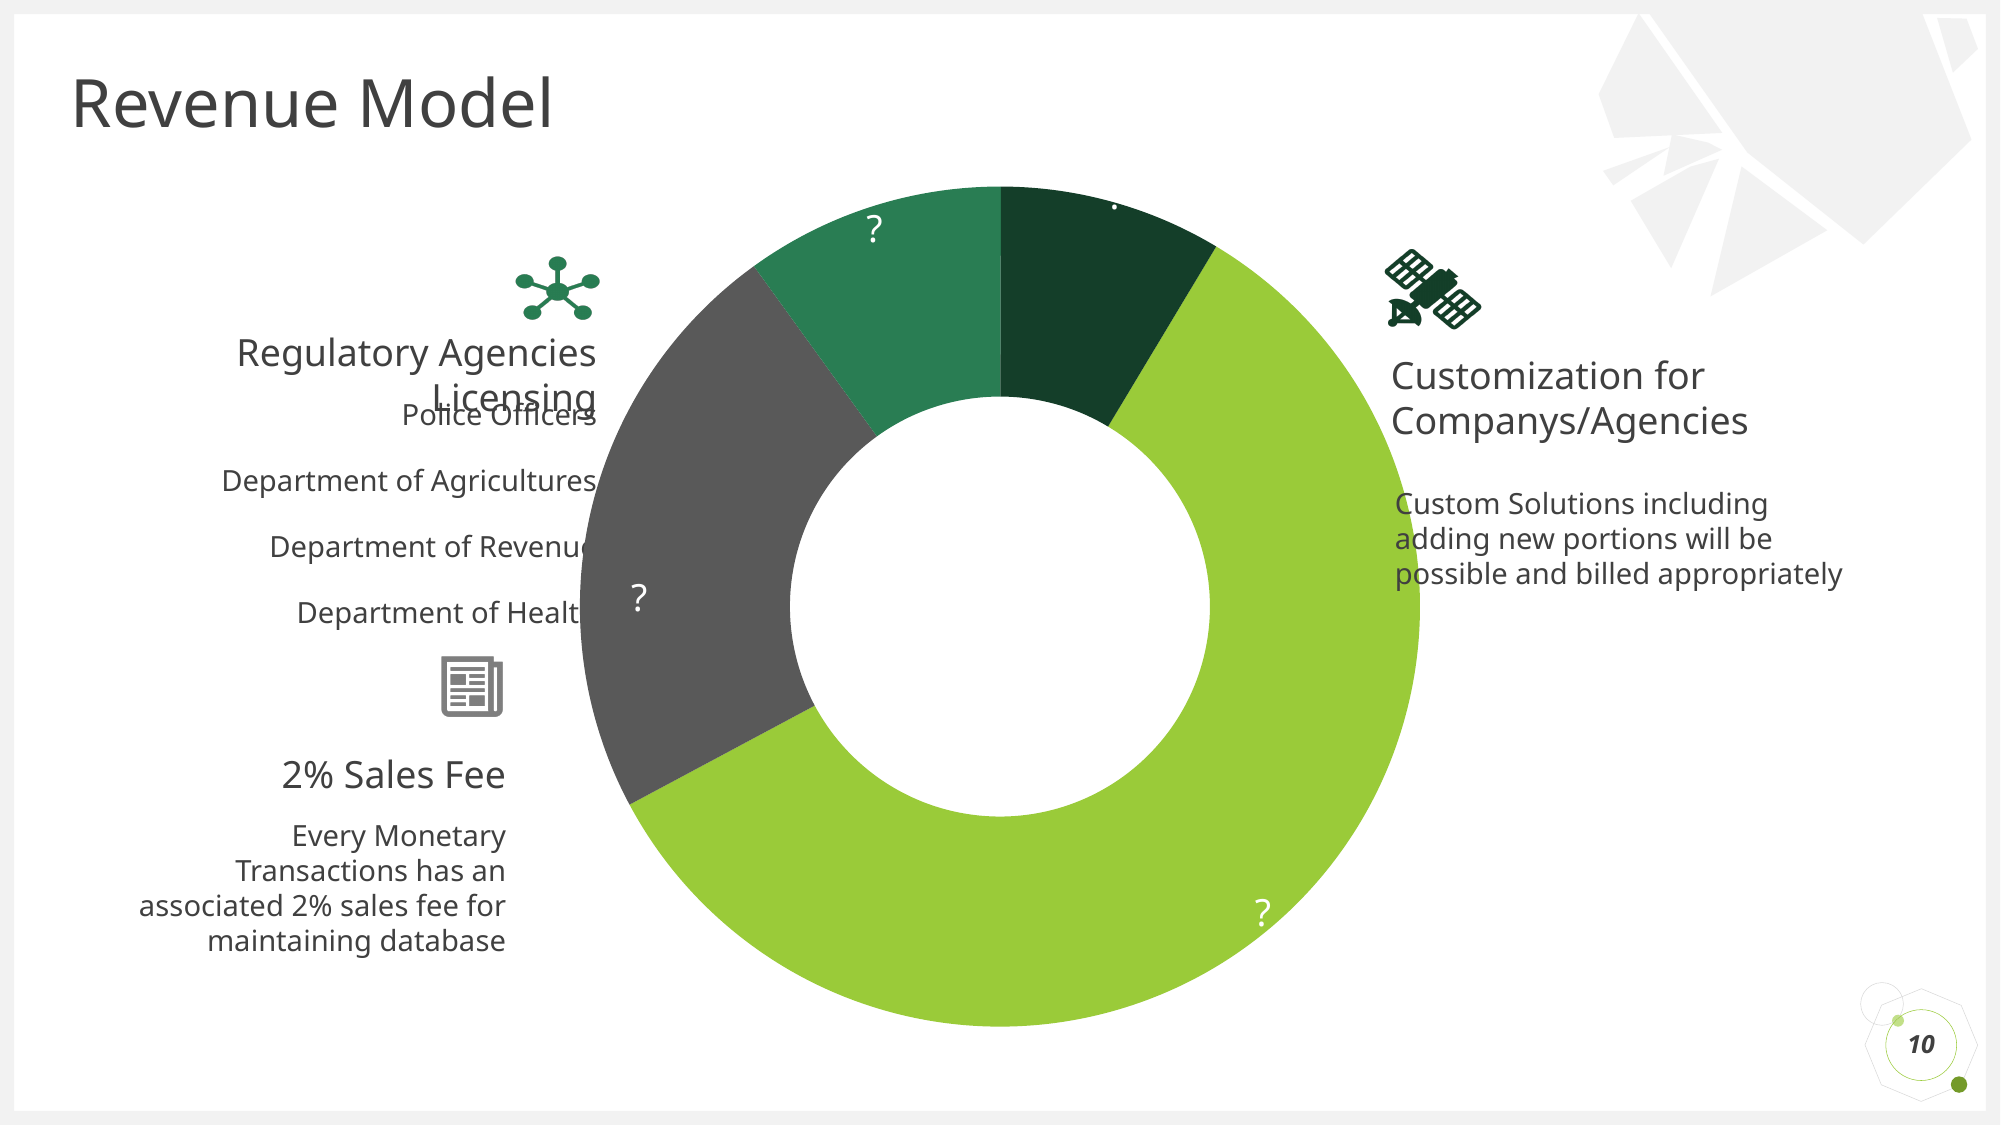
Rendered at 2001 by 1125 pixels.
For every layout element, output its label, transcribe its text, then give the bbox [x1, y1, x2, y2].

chart [512, 169, 1488, 1045]
title Revenue Model [70, 70, 1932, 142]
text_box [114, 644, 512, 936]
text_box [104, 245, 512, 514]
slide_number 10 [1885, 1009, 1957, 1081]
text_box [1373, 245, 1867, 568]
